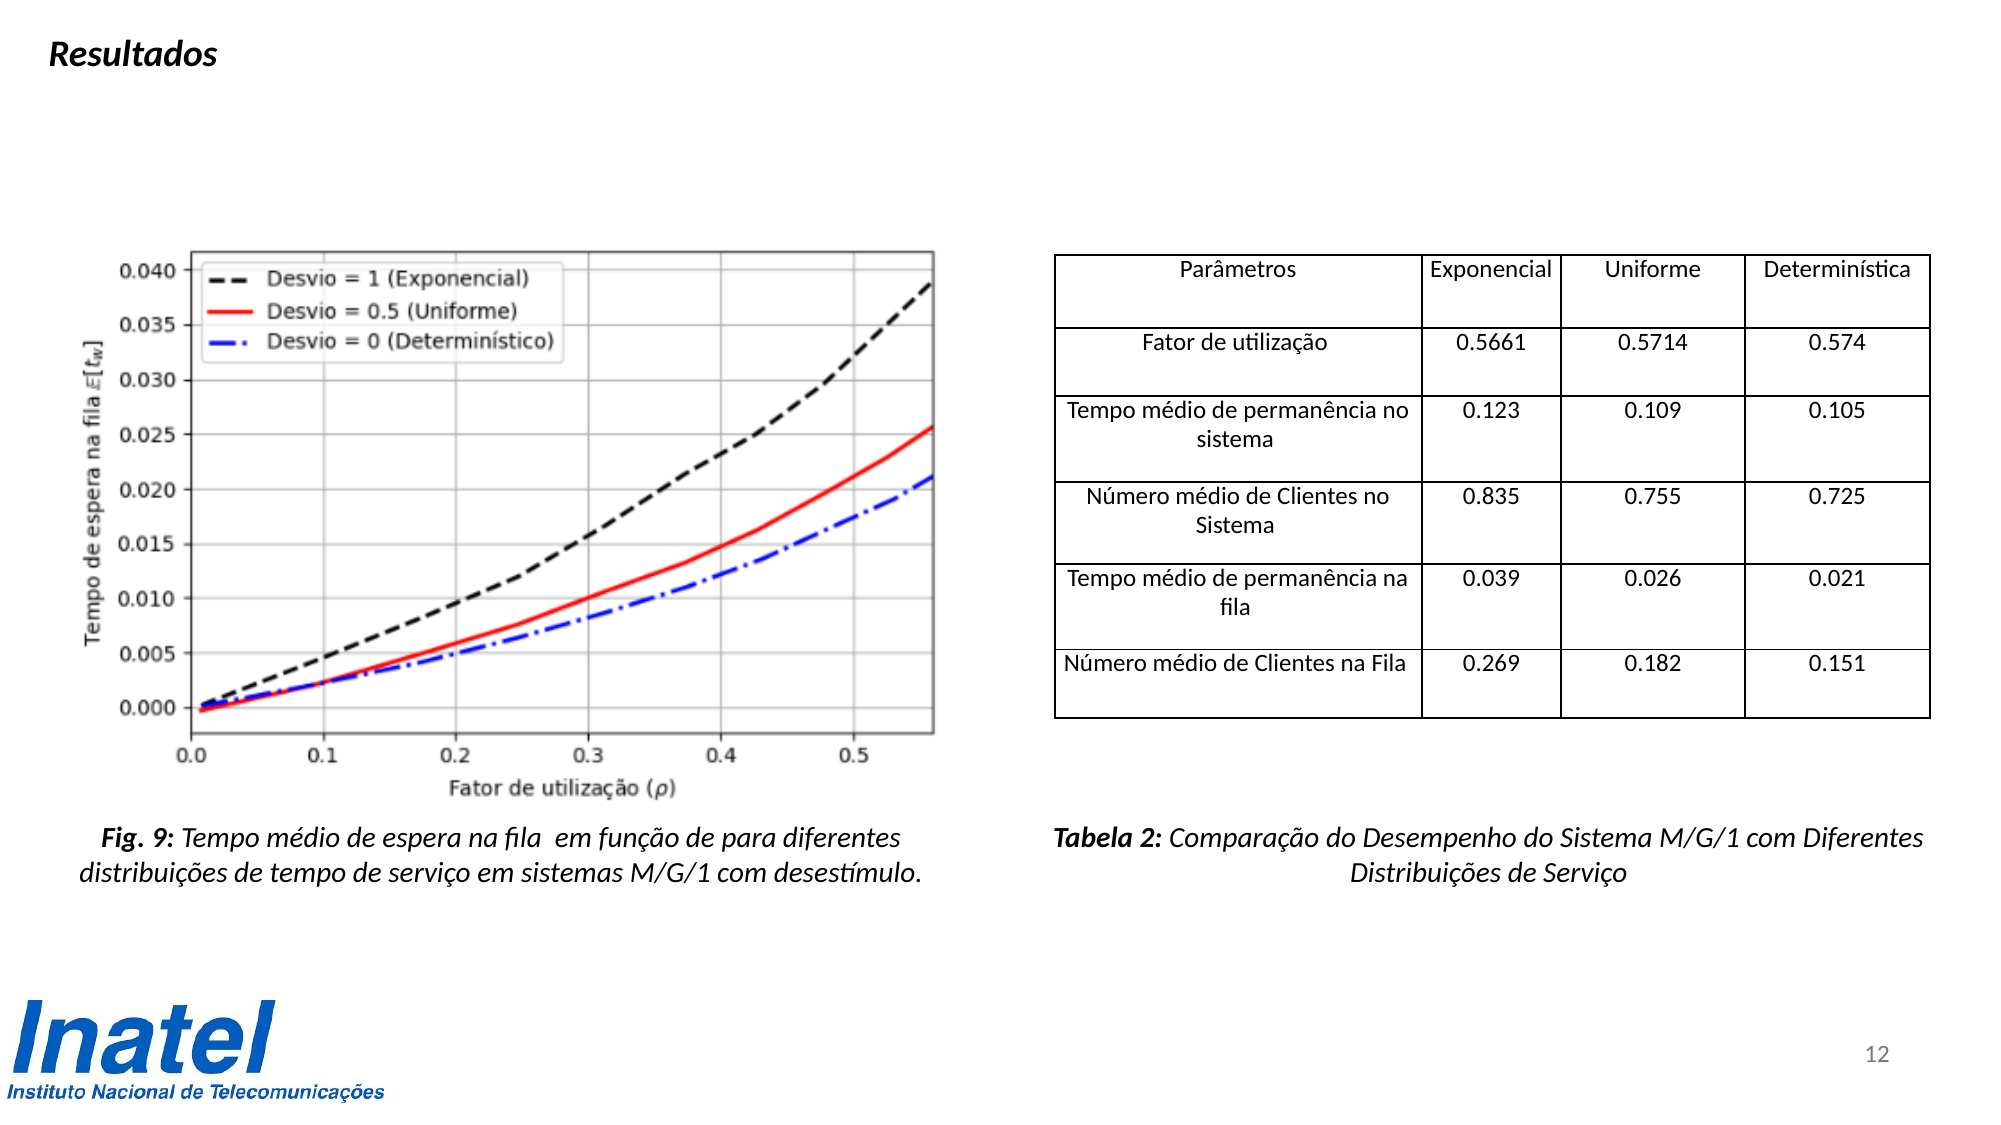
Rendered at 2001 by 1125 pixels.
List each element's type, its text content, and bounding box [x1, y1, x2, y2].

text_box 12 [1454, 1022, 1905, 1082]
picture [7, 1000, 384, 1104]
text_box Tabela 2: Comparação do Desempenho do Sistema M/G/1 com Diferentes Distribuições de Serviço [999, 810, 1978, 896]
picture [69, 237, 946, 811]
text_box Resultados [33, 21, 484, 82]
